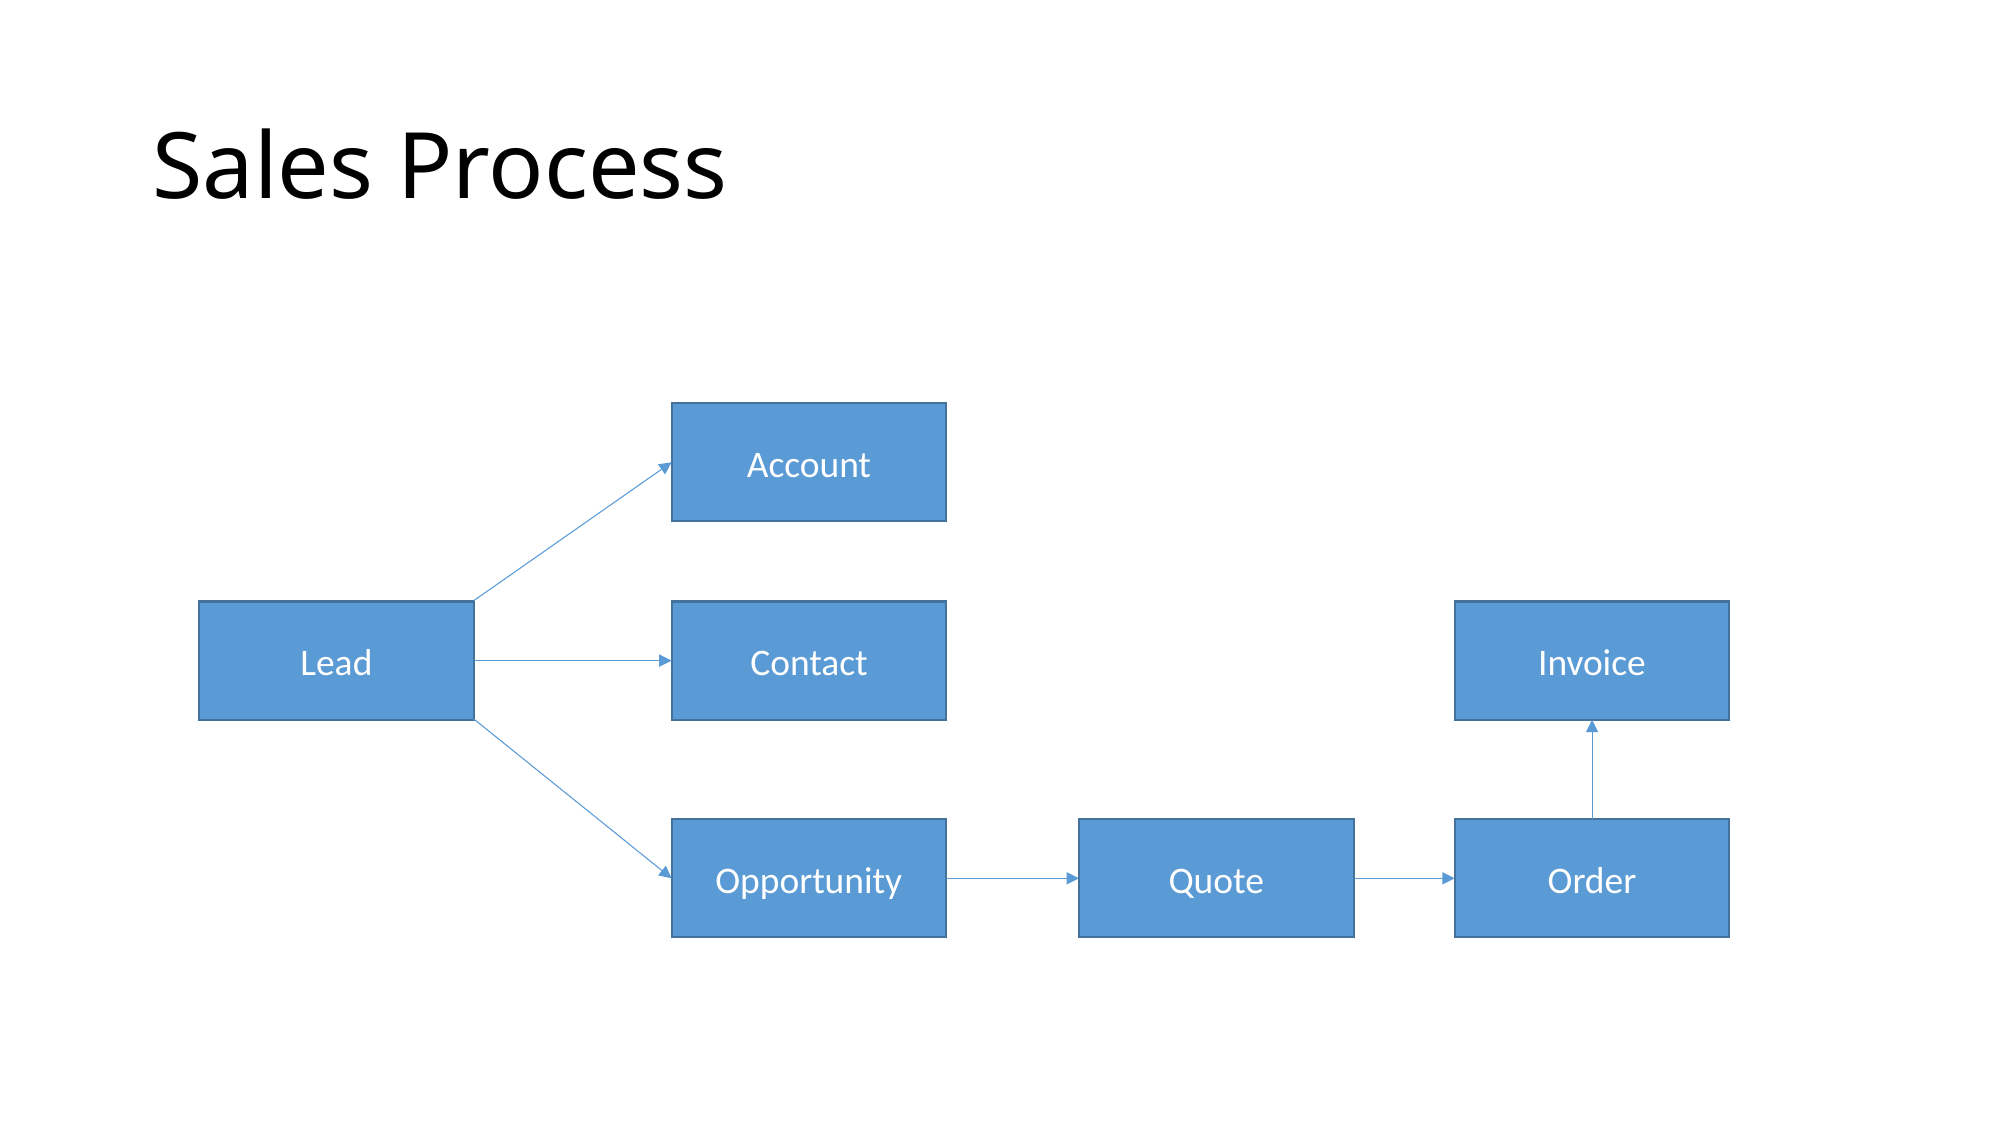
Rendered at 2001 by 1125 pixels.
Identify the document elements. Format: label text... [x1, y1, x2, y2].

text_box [199, 403, 1730, 938]
title Sales Process [137, 59, 1863, 278]
